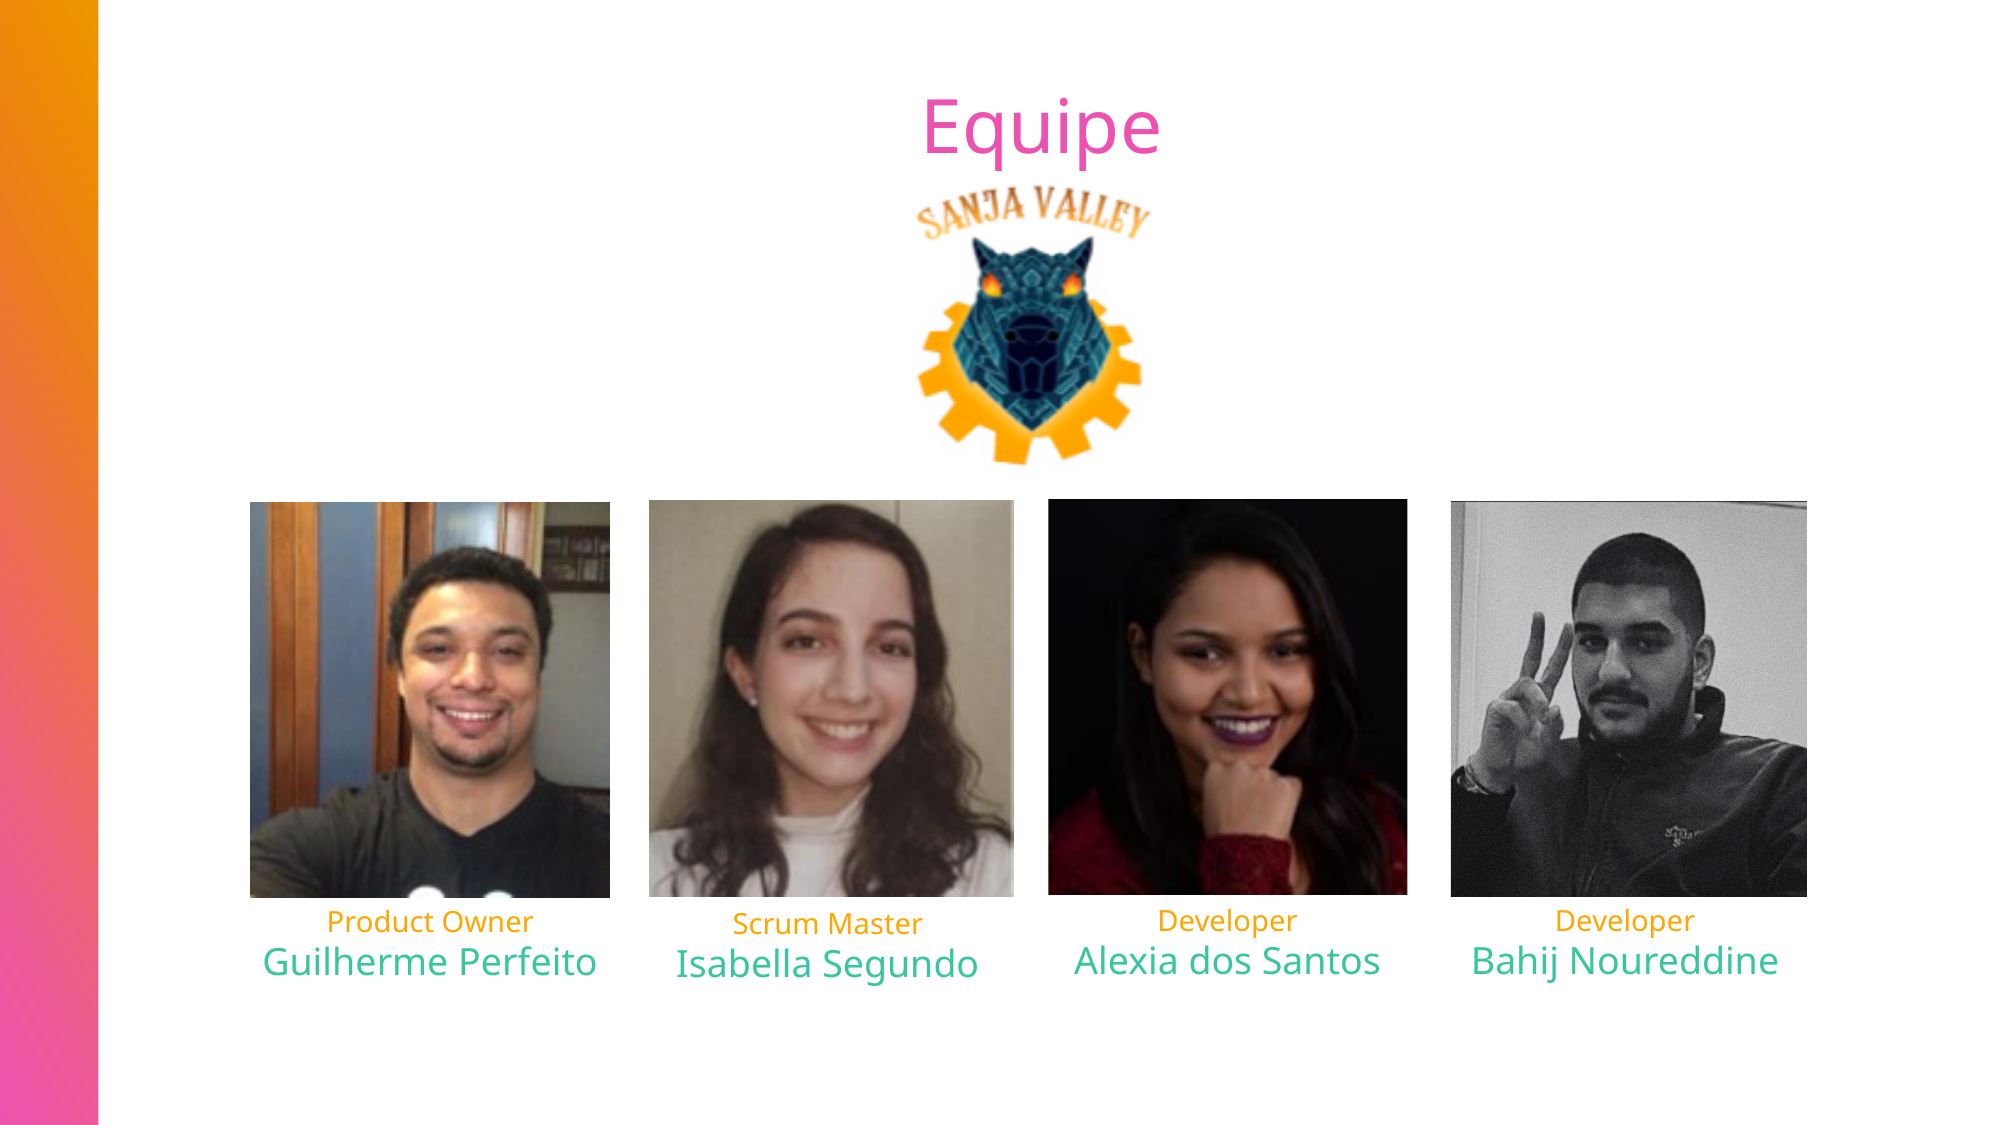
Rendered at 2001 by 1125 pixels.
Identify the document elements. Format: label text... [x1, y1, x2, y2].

picture [649, 500, 1014, 897]
picture [1048, 499, 1408, 895]
picture [1450, 501, 1807, 897]
picture [0, 0, 99, 1125]
text_box Developer Bahij Noureddine [1455, 897, 1795, 990]
text_box Equipe [905, 70, 1178, 176]
picture [912, 176, 1172, 480]
text_box Developer Alexia dos Santos [1059, 895, 1396, 990]
picture [250, 502, 610, 898]
text_box Product Owner Guilherme Perfeito [247, 895, 613, 991]
text_box Scrum Master Isabella Segundo [661, 897, 995, 993]
